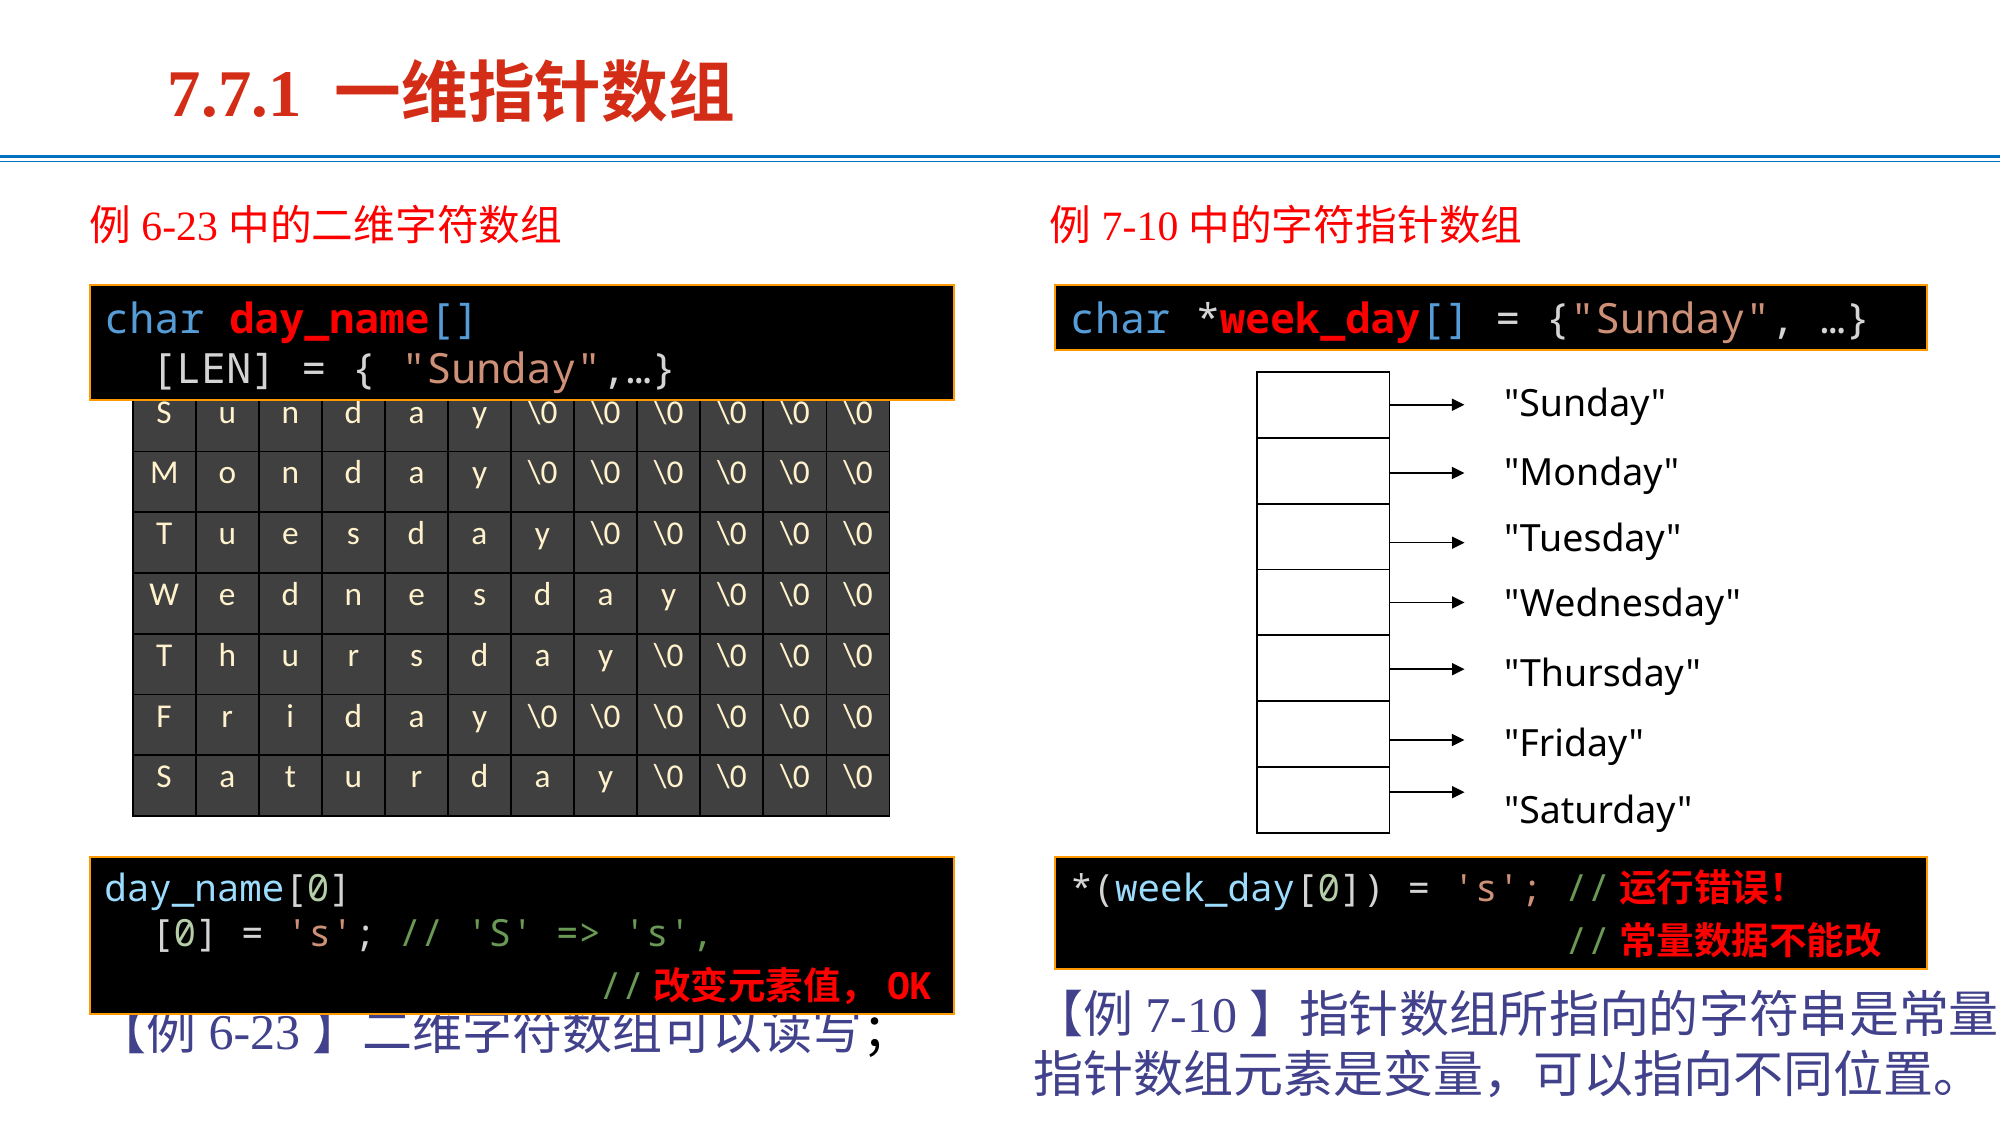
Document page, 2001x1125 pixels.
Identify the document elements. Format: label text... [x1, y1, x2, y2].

table_cell r [386, 756, 447, 815]
text_box "Saturday" [1489, 778, 1782, 839]
table_cell a [512, 635, 573, 694]
table_cell d [323, 695, 384, 754]
table_header S [134, 400, 195, 451]
text_box char day_name[][LEN] = { "Sunday",…} [89, 284, 955, 400]
table_cell \0 [827, 635, 889, 694]
text_box 【例7-10】指针数组所指向的字符串是常量，指针数组元素是变量，可以指向不同位置。 [1018, 975, 2000, 1111]
text_box "Thursday" [1489, 641, 1768, 701]
table_cell [1258, 702, 1389, 766]
text_box "Monday" [1489, 440, 1705, 501]
table_cell s [386, 635, 447, 694]
table_cell y [449, 452, 510, 511]
table_header d [323, 400, 384, 451]
table_cell F [134, 695, 195, 754]
table_cell \0 [512, 695, 573, 754]
table_cell s [323, 513, 384, 572]
table_cell y [575, 756, 636, 815]
table_cell h [197, 635, 258, 694]
table_cell \0 [638, 756, 699, 815]
table_cell \0 [764, 756, 826, 815]
table_cell [1258, 570, 1389, 634]
text_box day_name[0][0] = 's'; // 'S' => 's', //改变元素值，OK [89, 856, 955, 1014]
text_box "Wednesday" [1489, 572, 1782, 632]
table_cell o [197, 452, 258, 511]
table_cell T [134, 635, 195, 694]
text_box 7.7.1 一维指针数组 [153, 42, 1504, 137]
table_cell \0 [827, 574, 889, 633]
table_cell \0 [827, 756, 889, 815]
table_cell u [197, 513, 258, 572]
table_cell \0 [638, 635, 699, 694]
table_cell d [260, 574, 321, 633]
table_cell [1258, 505, 1389, 569]
table_cell \0 [701, 635, 762, 694]
table_cell d [449, 756, 510, 815]
table_cell [1258, 636, 1389, 700]
table_cell \0 [764, 695, 826, 754]
table_cell M [134, 452, 195, 511]
table_cell d [323, 452, 384, 511]
table_cell \0 [827, 452, 889, 511]
table_cell r [323, 635, 384, 694]
table_cell e [197, 574, 258, 633]
table_cell [1258, 439, 1389, 503]
table_cell W [134, 574, 195, 633]
table_cell u [260, 635, 321, 694]
table_cell \0 [575, 513, 636, 572]
table_cell i [260, 695, 321, 754]
table_cell \0 [827, 513, 889, 572]
table_cell \0 [638, 695, 699, 754]
table_cell \0 [701, 452, 762, 511]
table_cell \0 [764, 574, 826, 633]
table_cell n [323, 574, 384, 633]
table_cell y [575, 635, 636, 694]
table_cell T [134, 513, 195, 572]
table_cell s [449, 574, 510, 633]
table_cell \0 [701, 756, 762, 815]
table_cell S [134, 756, 195, 815]
table_cell \0 [575, 695, 636, 754]
table_cell a [197, 756, 258, 815]
table_cell \0 [701, 574, 762, 633]
table_cell y [638, 574, 699, 633]
table_cell \0 [701, 695, 762, 754]
table_cell d [512, 574, 573, 633]
table_cell a [386, 695, 447, 754]
text_box 例6-23中的二维字符数组 [74, 191, 577, 257]
table_header \0 [827, 400, 889, 451]
table_header [1258, 373, 1389, 437]
text_box 【例6-23】二维字符数组可以读写； [81, 992, 940, 1067]
table_cell \0 [764, 513, 826, 572]
table_cell n [260, 452, 321, 511]
table_cell t [260, 756, 321, 815]
table_cell a [449, 513, 510, 572]
table_cell \0 [512, 452, 573, 511]
text_box "Sunday" [1489, 371, 1705, 432]
text_box *(week_day[0]) = 's'; //运行错误！ //常量数据不能改 [1055, 856, 1928, 969]
table_cell \0 [827, 695, 889, 754]
table_cell \0 [701, 513, 762, 572]
table_cell \0 [575, 452, 636, 511]
text_box "Friday" [1489, 711, 1705, 772]
table_cell \0 [638, 513, 699, 572]
table_header \0 [701, 400, 762, 451]
text_box char *week_day[] = {"Sunday", …} [1055, 284, 1928, 350]
table_cell \0 [764, 635, 826, 694]
table_cell d [386, 513, 447, 572]
table_header y [449, 400, 510, 451]
text_box 例7-10中的字符指针数组 [1035, 191, 1538, 256]
table_cell e [386, 574, 447, 633]
table_cell [1258, 768, 1389, 832]
table_cell a [575, 574, 636, 633]
table_header u [197, 400, 258, 451]
table_cell u [323, 756, 384, 815]
table_cell \0 [638, 452, 699, 511]
table_header \0 [638, 400, 699, 451]
text_box "Tuesday" [1489, 506, 1705, 567]
table_cell \0 [764, 452, 826, 511]
table_cell a [386, 452, 447, 511]
table_header a [386, 400, 447, 451]
table_cell y [512, 513, 573, 572]
table_cell e [260, 513, 321, 572]
table_header n [260, 400, 321, 451]
table_header \0 [575, 400, 636, 451]
table_header \0 [512, 400, 573, 451]
table_cell r [197, 695, 258, 754]
table_header \0 [764, 400, 826, 451]
table_cell d [449, 635, 510, 694]
table_cell y [449, 695, 510, 754]
table_cell a [512, 756, 573, 815]
